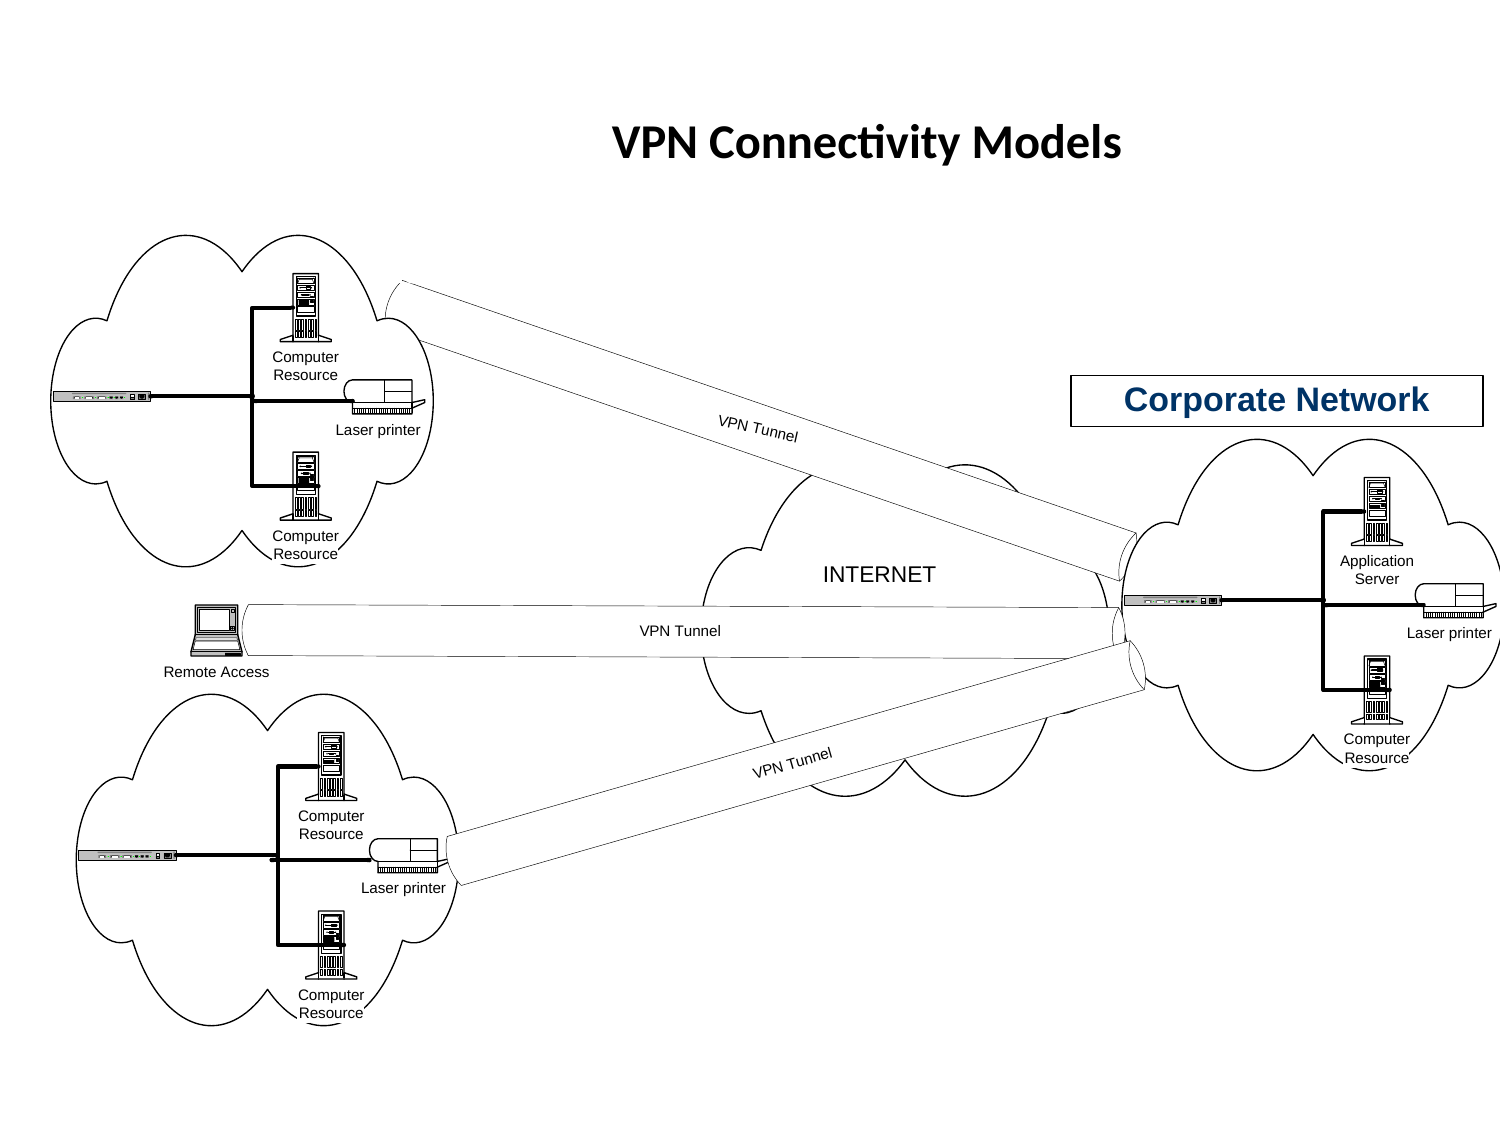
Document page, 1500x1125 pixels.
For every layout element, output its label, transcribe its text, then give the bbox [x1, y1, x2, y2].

title VPN Connectivity Models [399, 101, 1335, 177]
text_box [48, 232, 1500, 1088]
